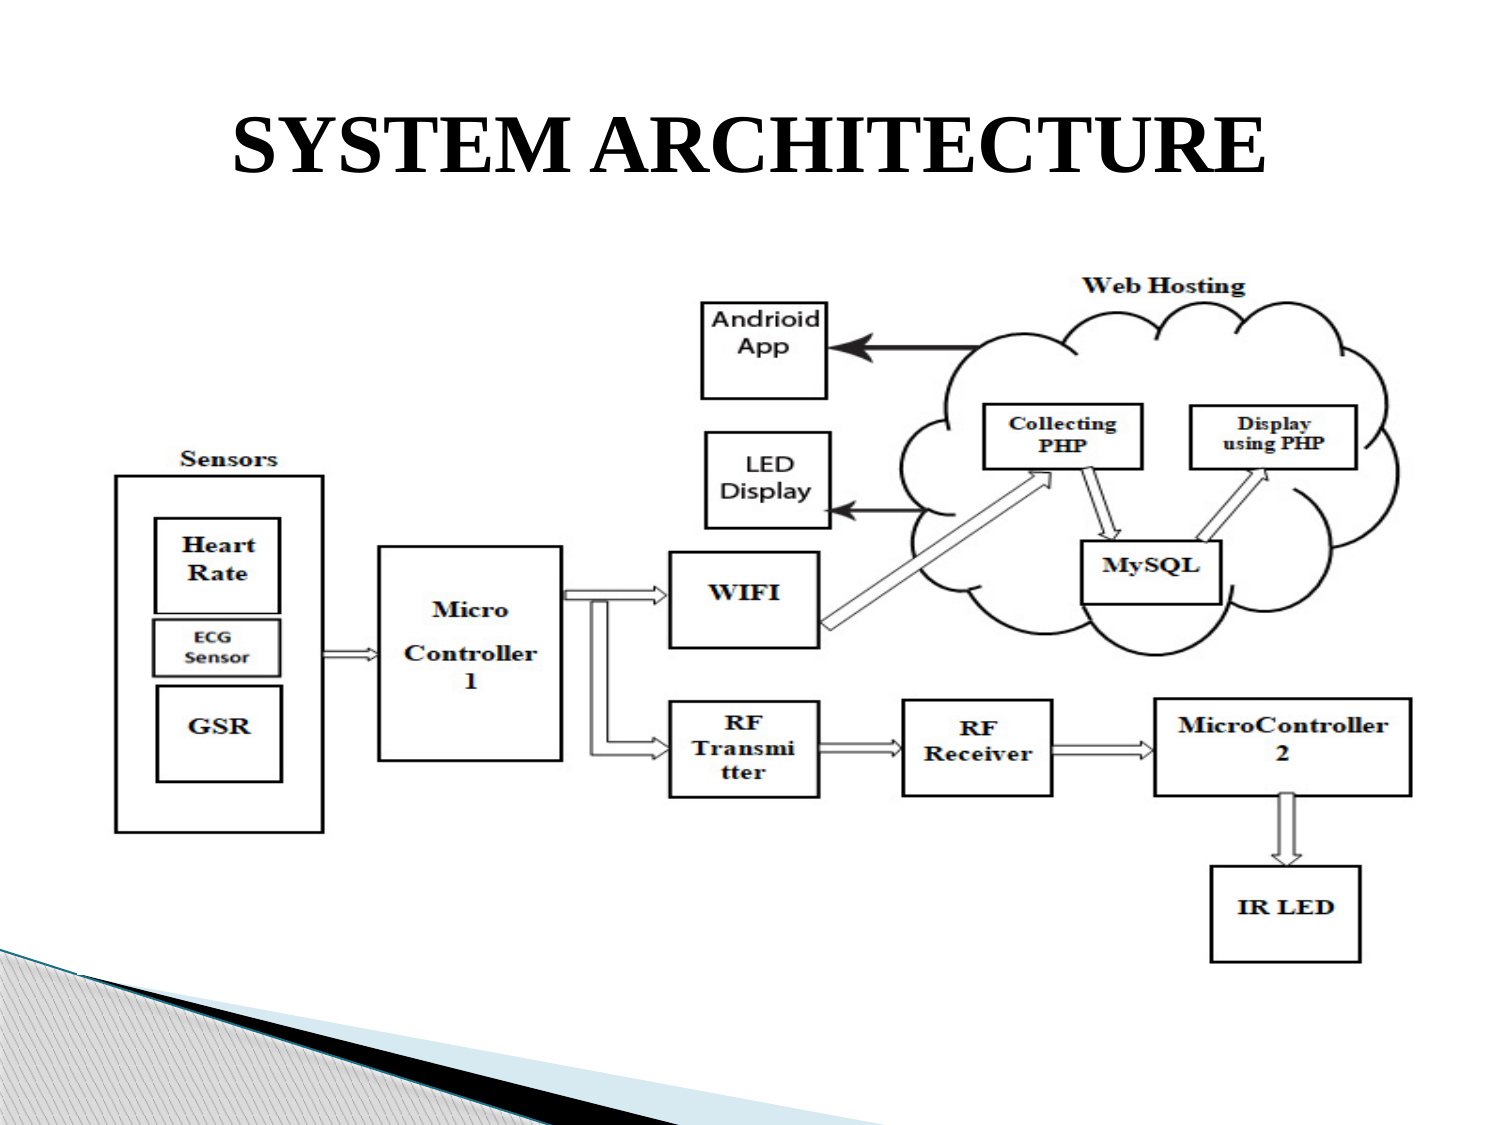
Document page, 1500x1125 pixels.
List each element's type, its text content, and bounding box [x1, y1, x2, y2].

title SYSTEM ARCHITECTURE [75, 45, 1425, 233]
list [77, 265, 1428, 976]
